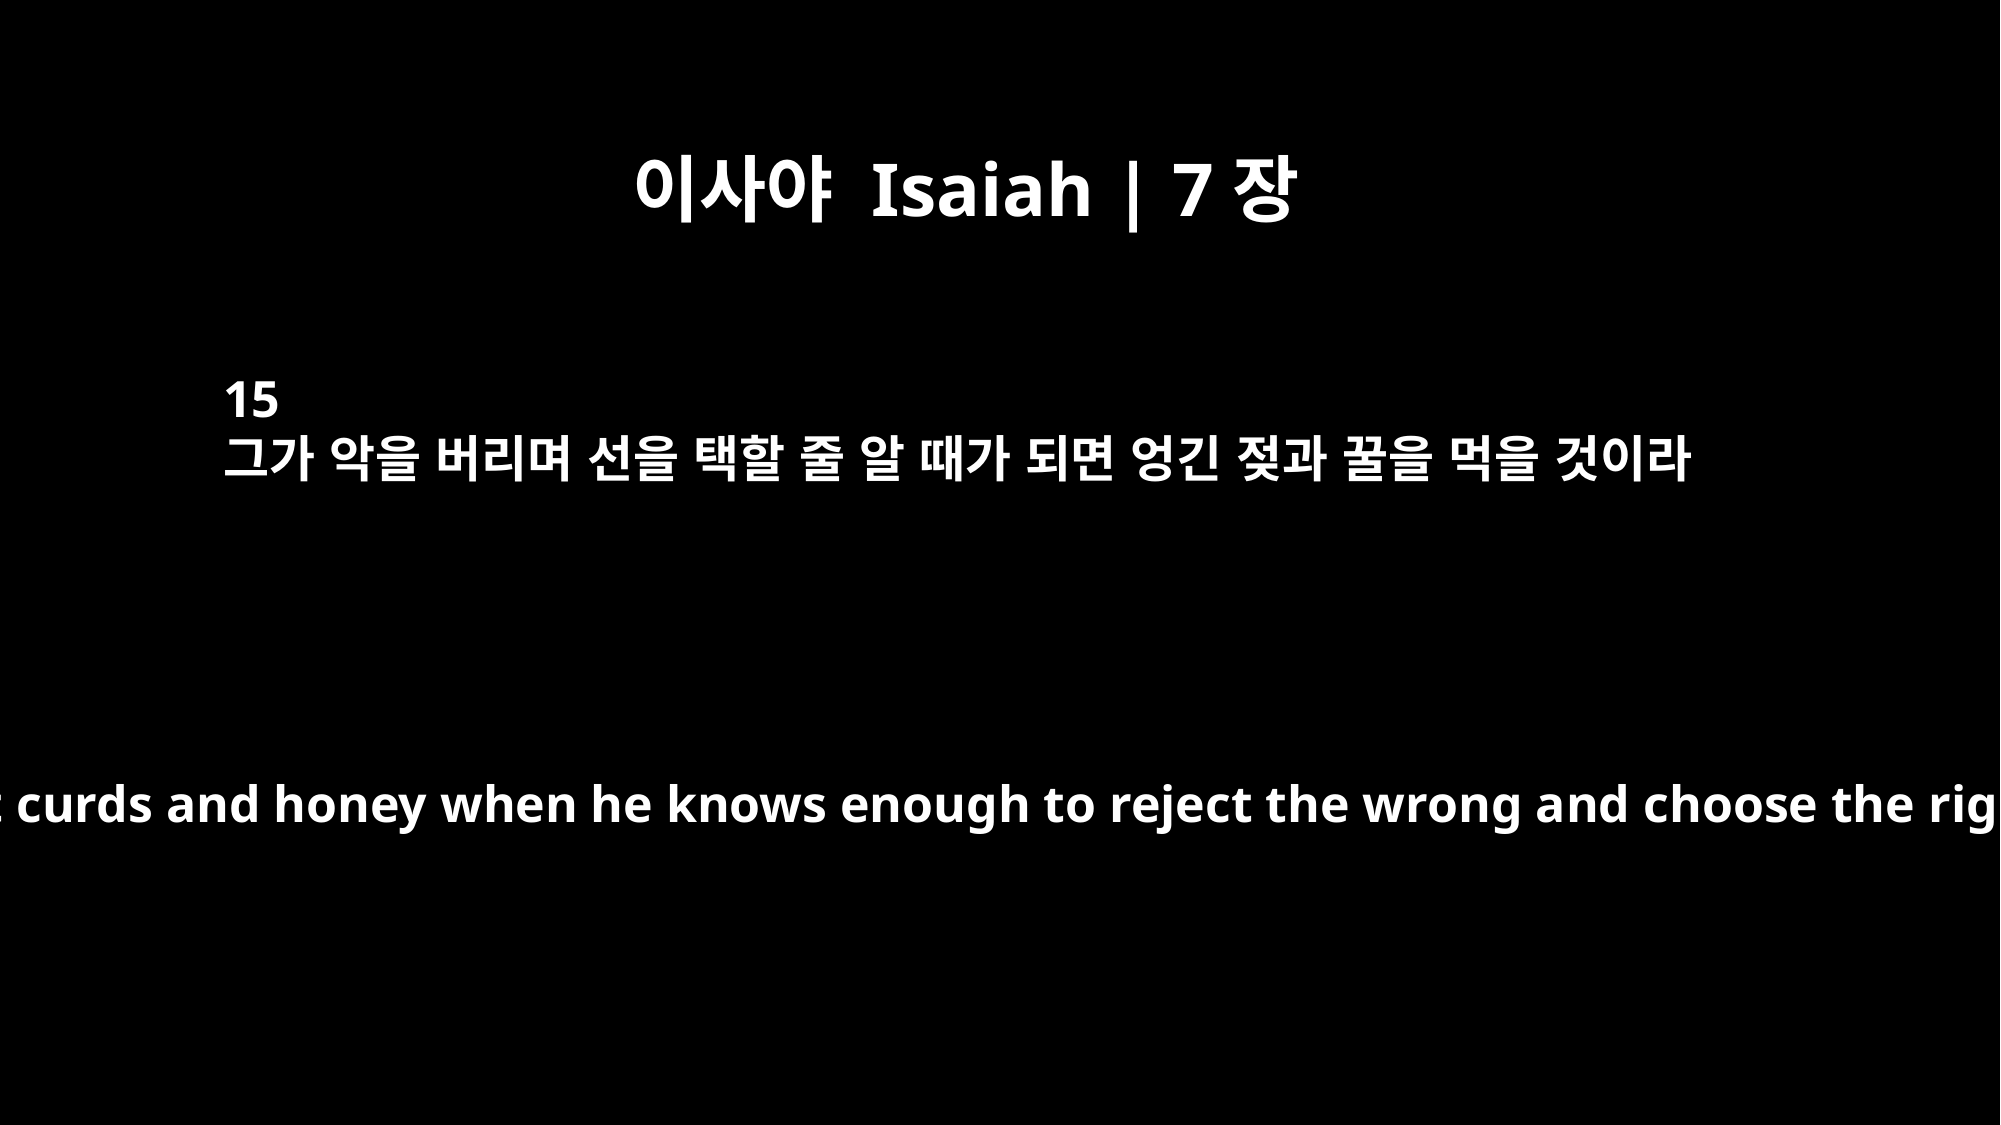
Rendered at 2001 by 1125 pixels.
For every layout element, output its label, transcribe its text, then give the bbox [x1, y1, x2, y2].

text_box 이사야 Isaiah | 7장 [617, 136, 1315, 239]
text_box He will eat curds and honey when he knows enough to reject the wrong and choose the right. [0, 764, 2000, 840]
text_box 15 그가 악을 버리며 선을 택할 줄 알 때가 되면 엉긴 젖과 꿀을 먹을 것이라 [208, 359, 1709, 495]
